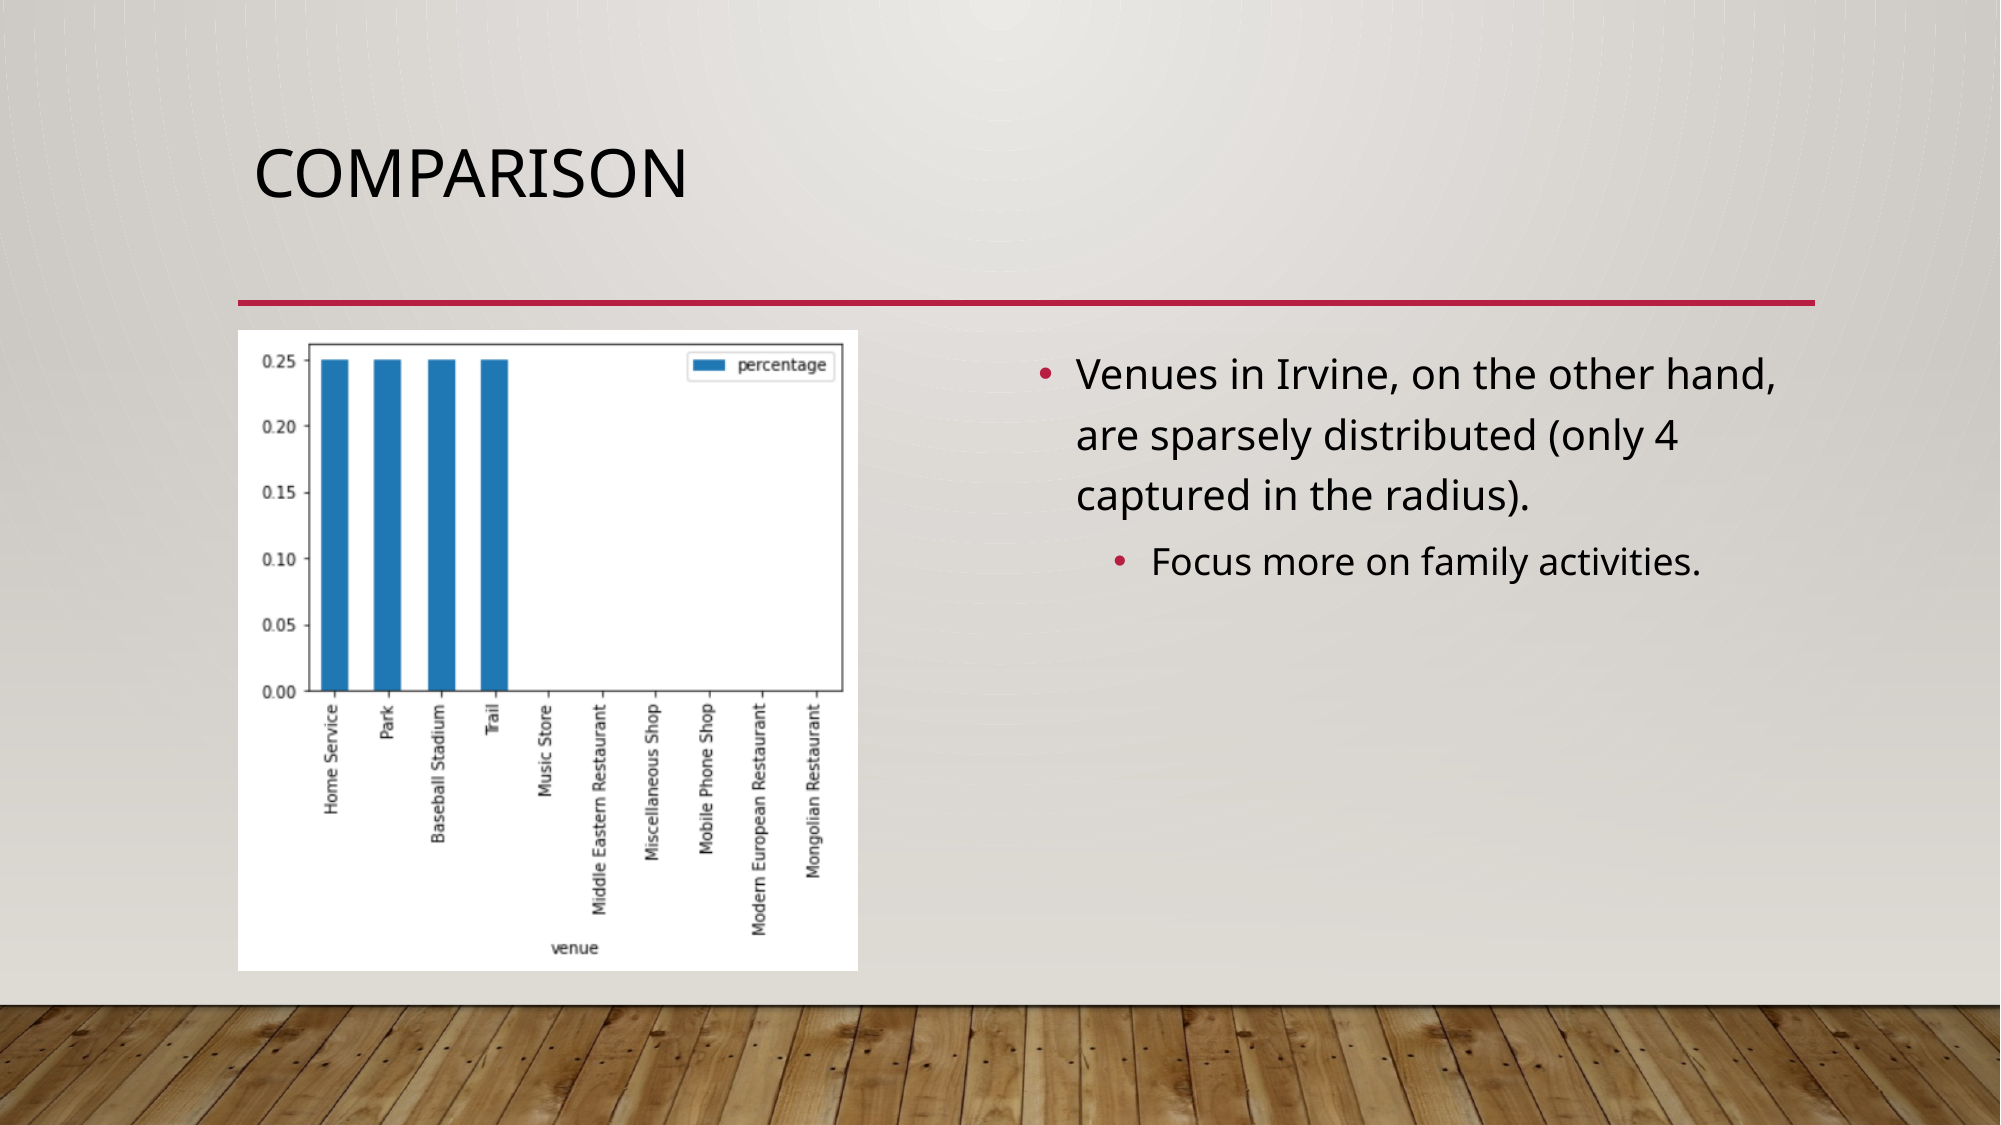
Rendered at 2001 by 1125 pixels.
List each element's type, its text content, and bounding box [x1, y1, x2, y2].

text_box Venues in Irvine, on the other hand, are sparsely distributed (only 4 captured in the radius). Focus more on family activities. [1023, 330, 1814, 897]
picture [237, 330, 858, 971]
picture [0, 1005, 2000, 1125]
title Comparison [238, 131, 1814, 305]
